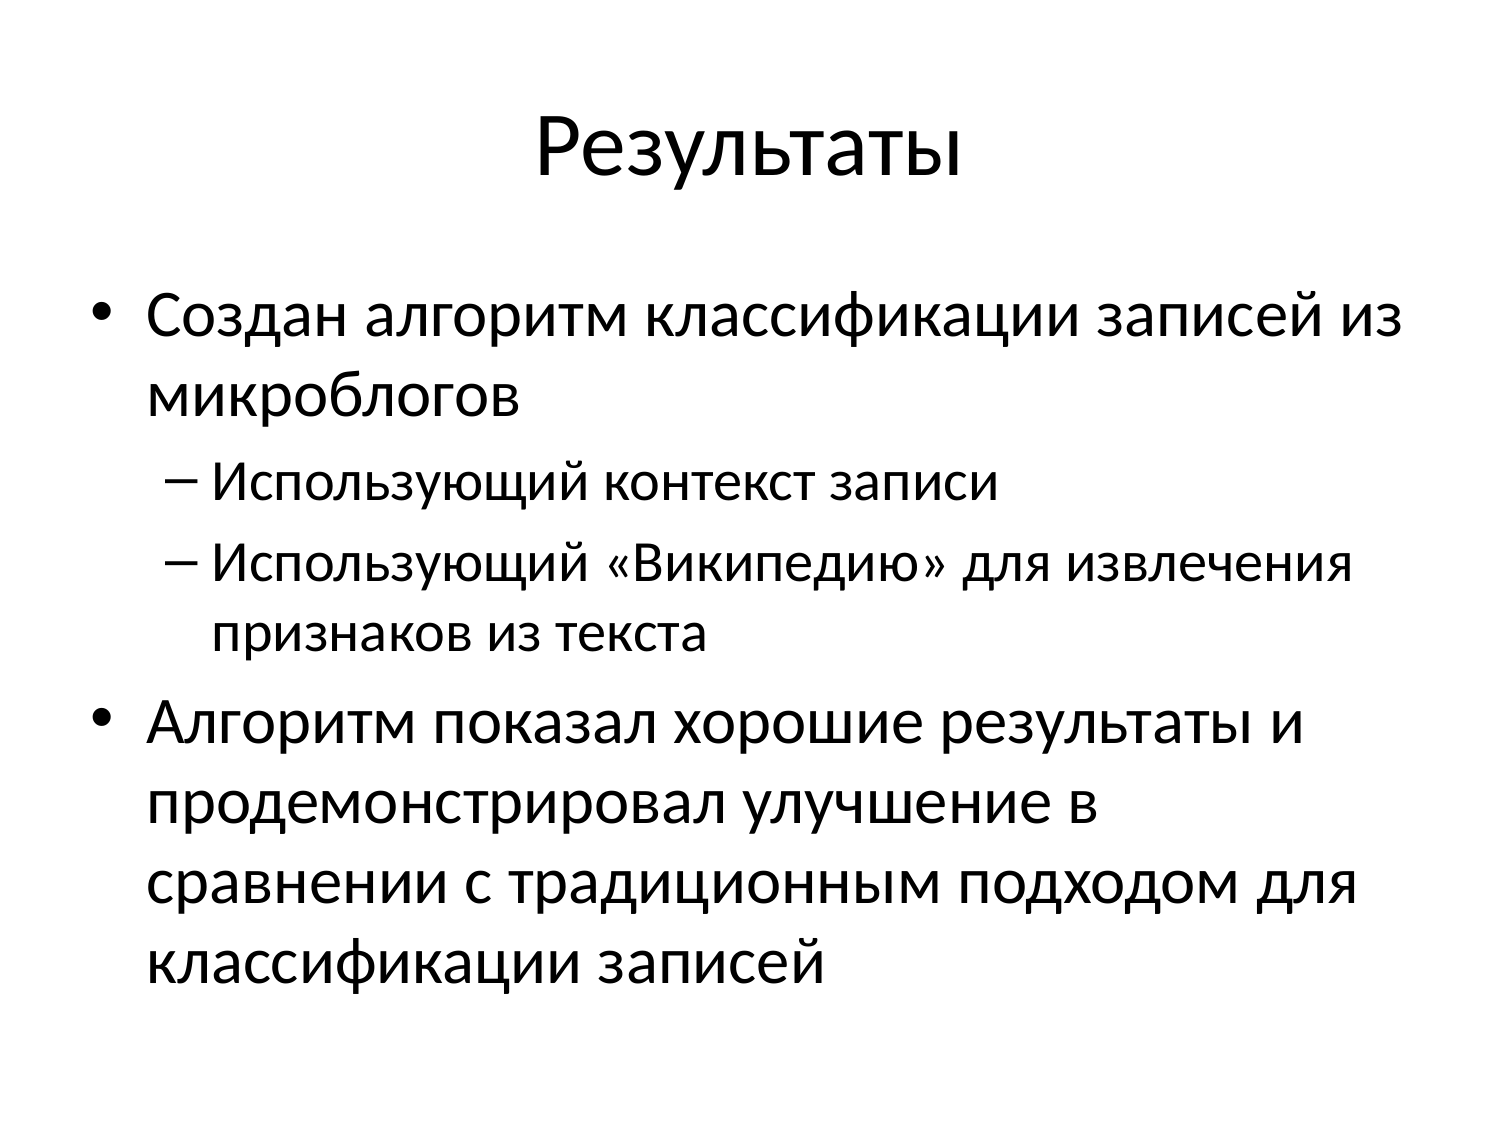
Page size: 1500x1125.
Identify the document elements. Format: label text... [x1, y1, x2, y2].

title Результаты [75, 45, 1425, 233]
list Создан алгоритм классификации записей из микроблогов Использующий контекст записи Использующий «Википедию» для извлечения признаков из текста Алгоритм показал хорошие результаты и продемонстрировал улучшение в сравнении с традиционным подходом для классификации записей [75, 262, 1425, 1005]
